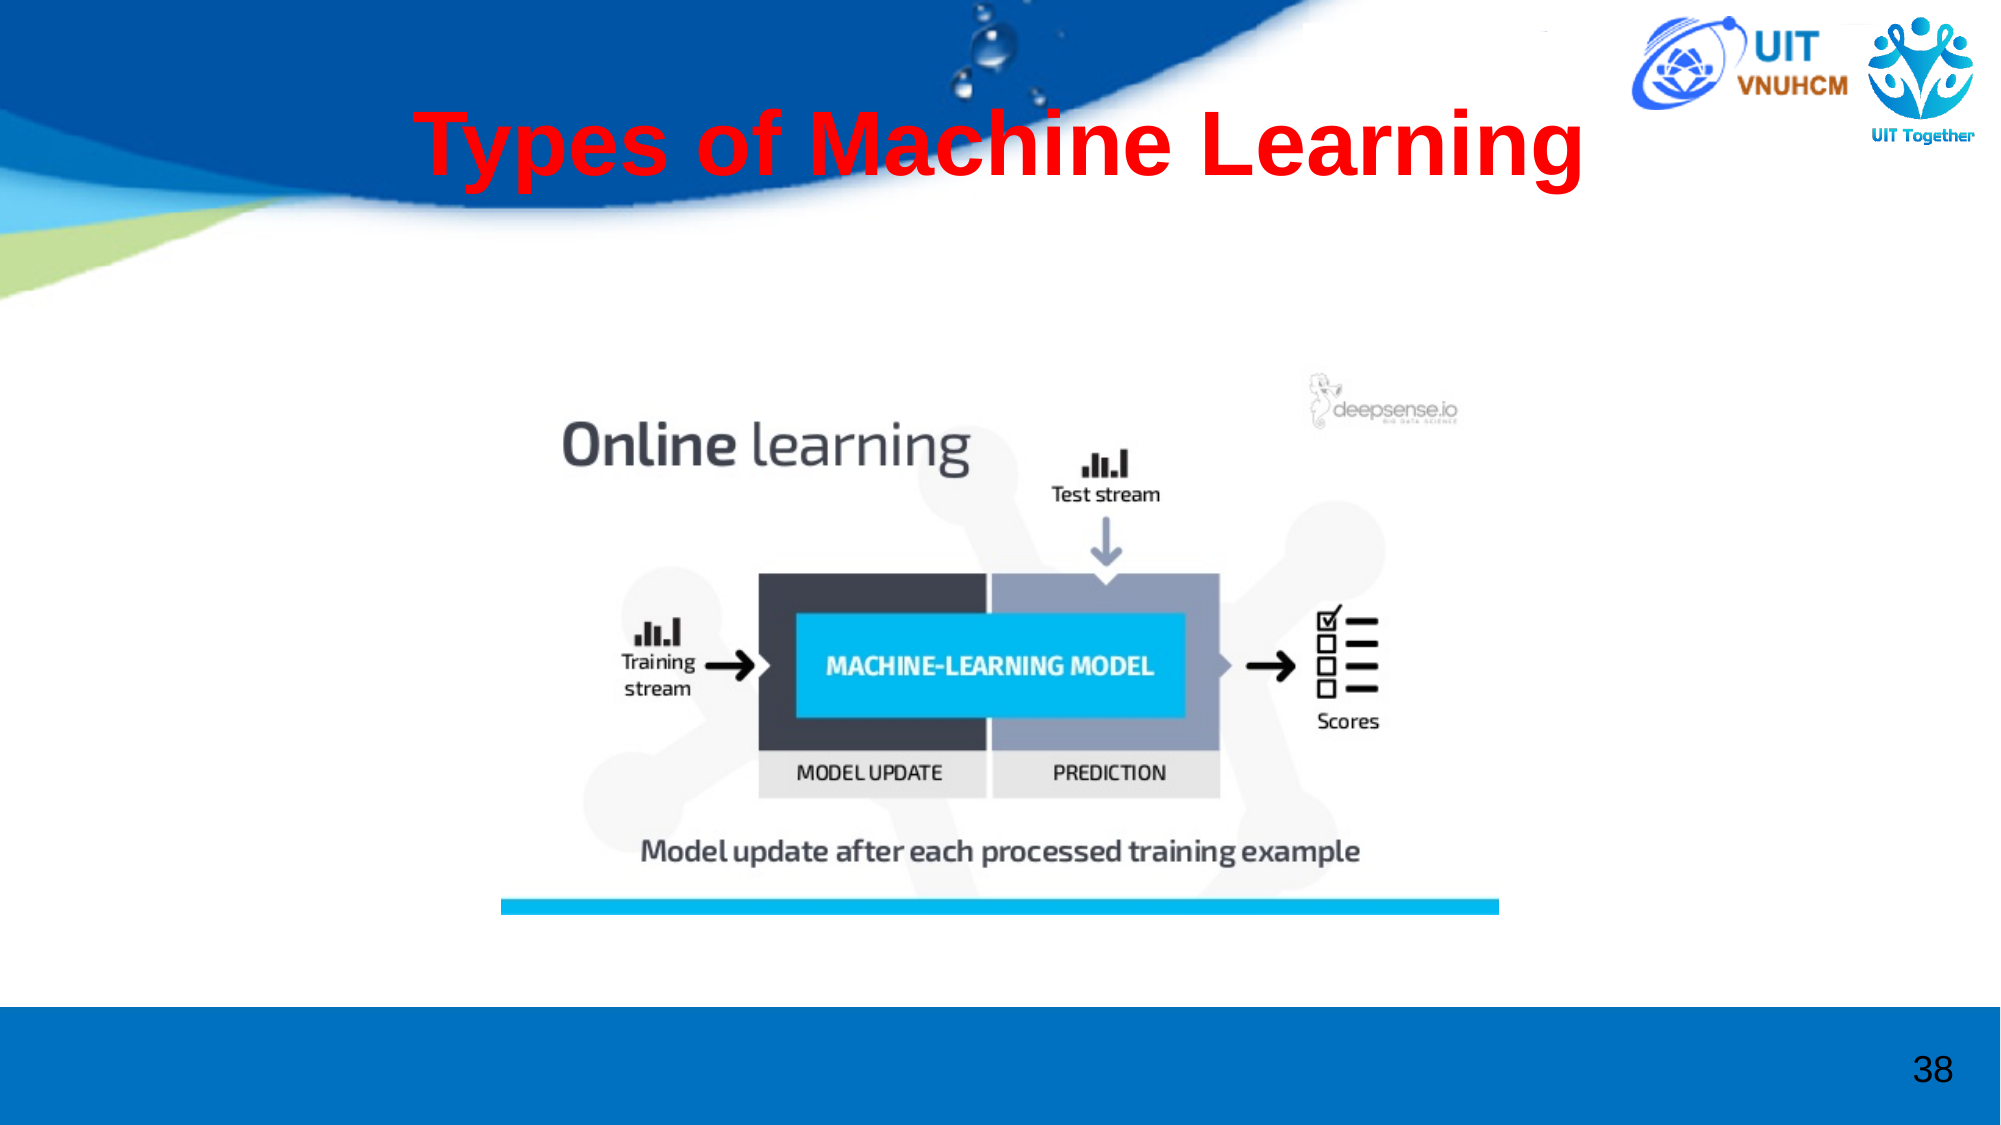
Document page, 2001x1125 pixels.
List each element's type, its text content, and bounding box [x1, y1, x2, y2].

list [501, 353, 1499, 915]
picture [0, 0, 2001, 1125]
title Types of Machine Learning [99, 45, 1900, 233]
